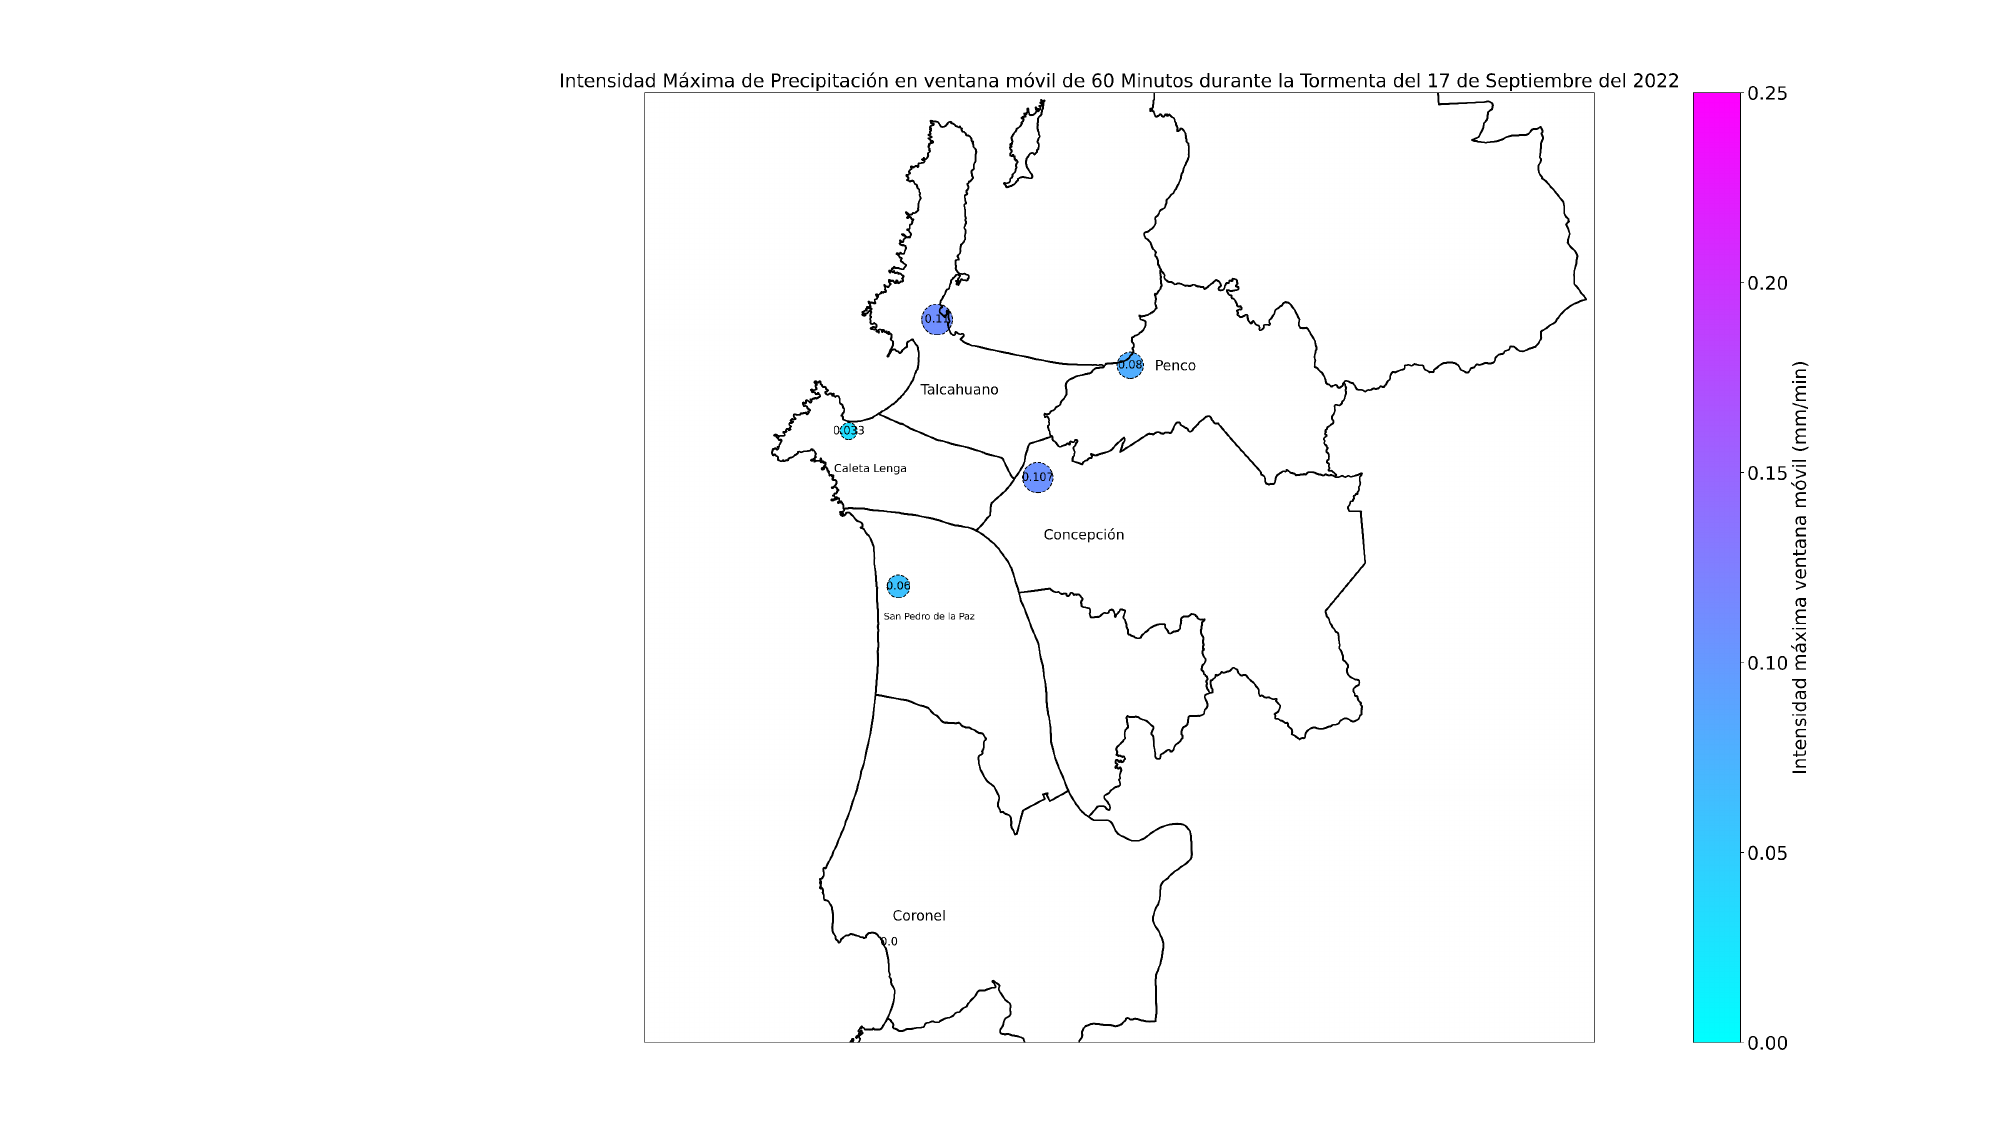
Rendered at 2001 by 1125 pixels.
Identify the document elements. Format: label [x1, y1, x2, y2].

picture [0, 62, 2000, 1063]
